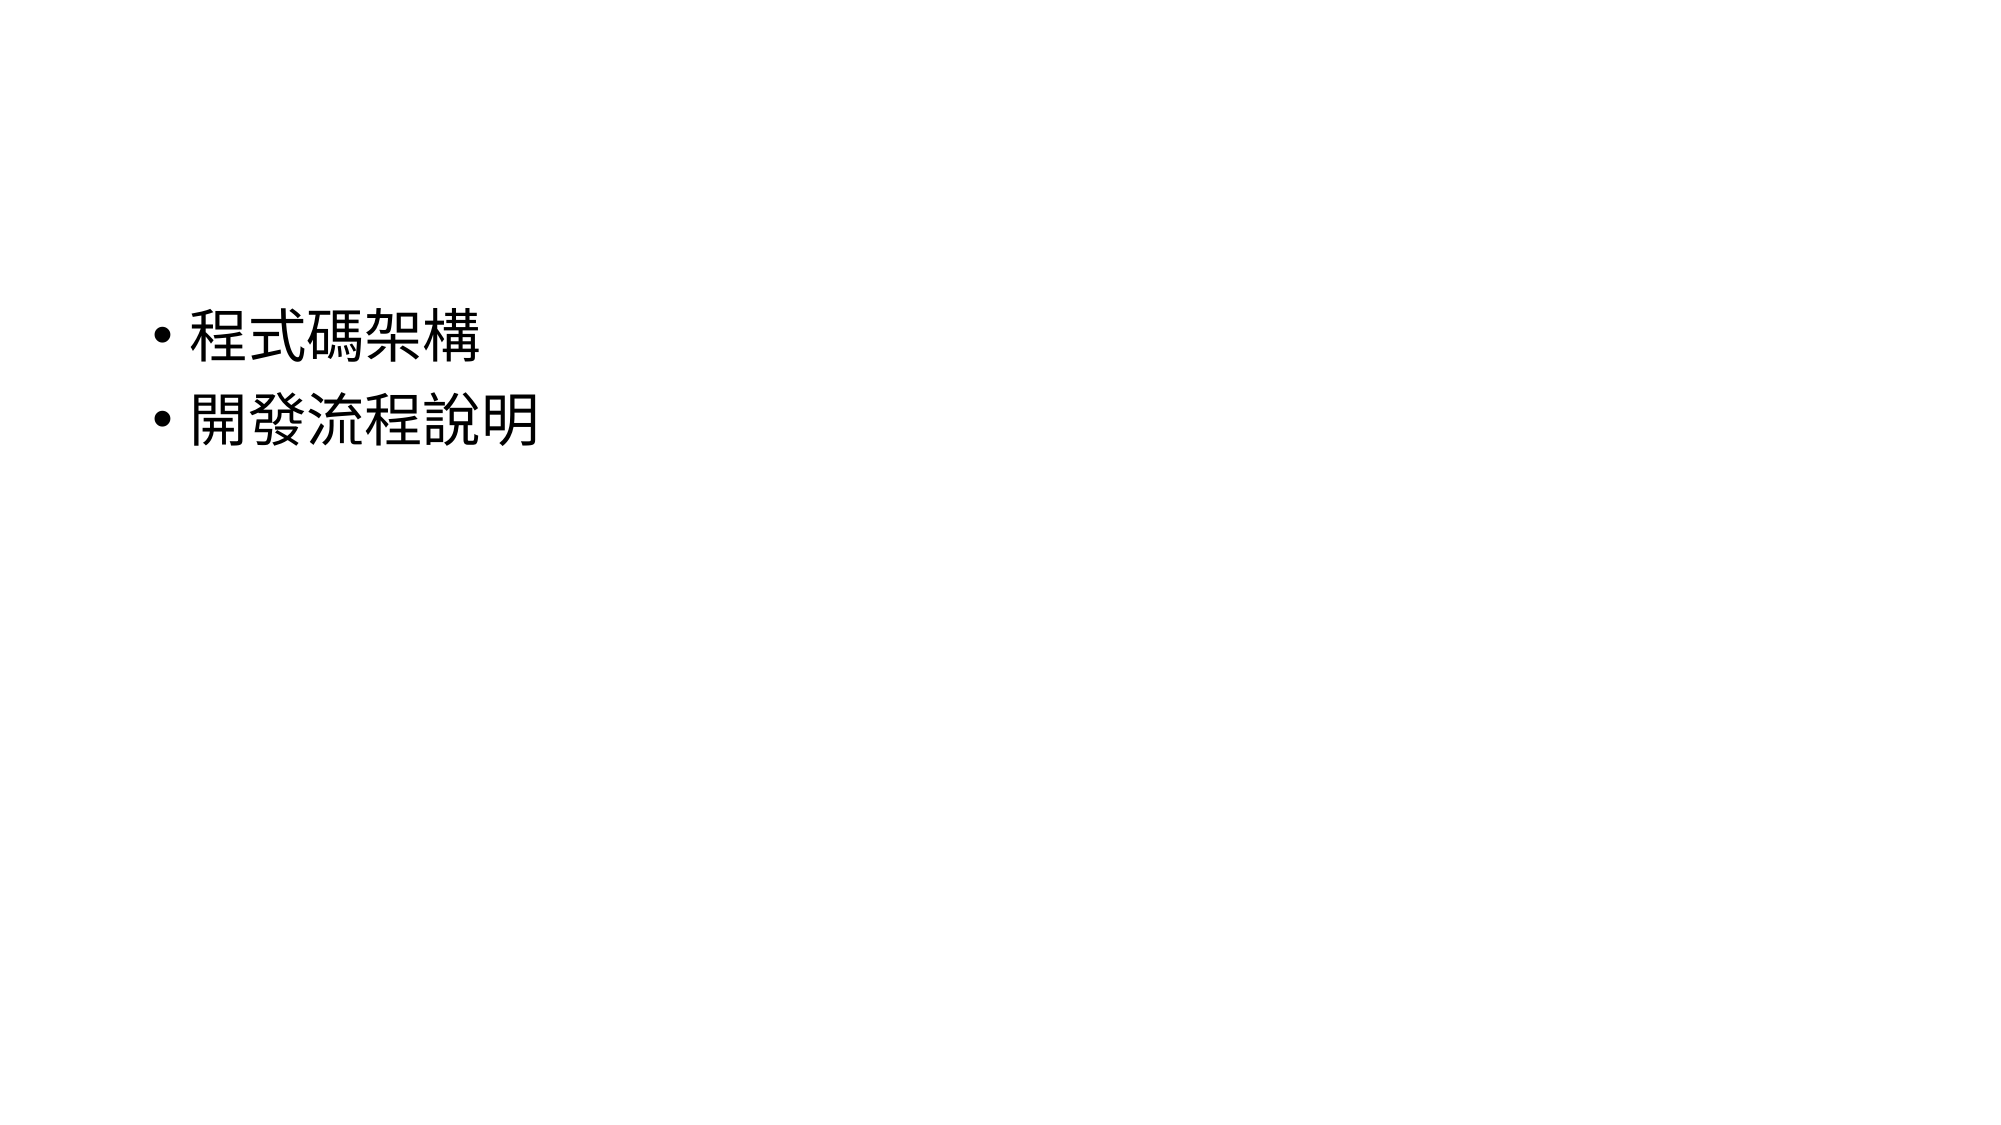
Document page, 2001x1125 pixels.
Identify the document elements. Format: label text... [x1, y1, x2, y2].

list 程式碼架構 開發流程說明 [137, 299, 1863, 1014]
